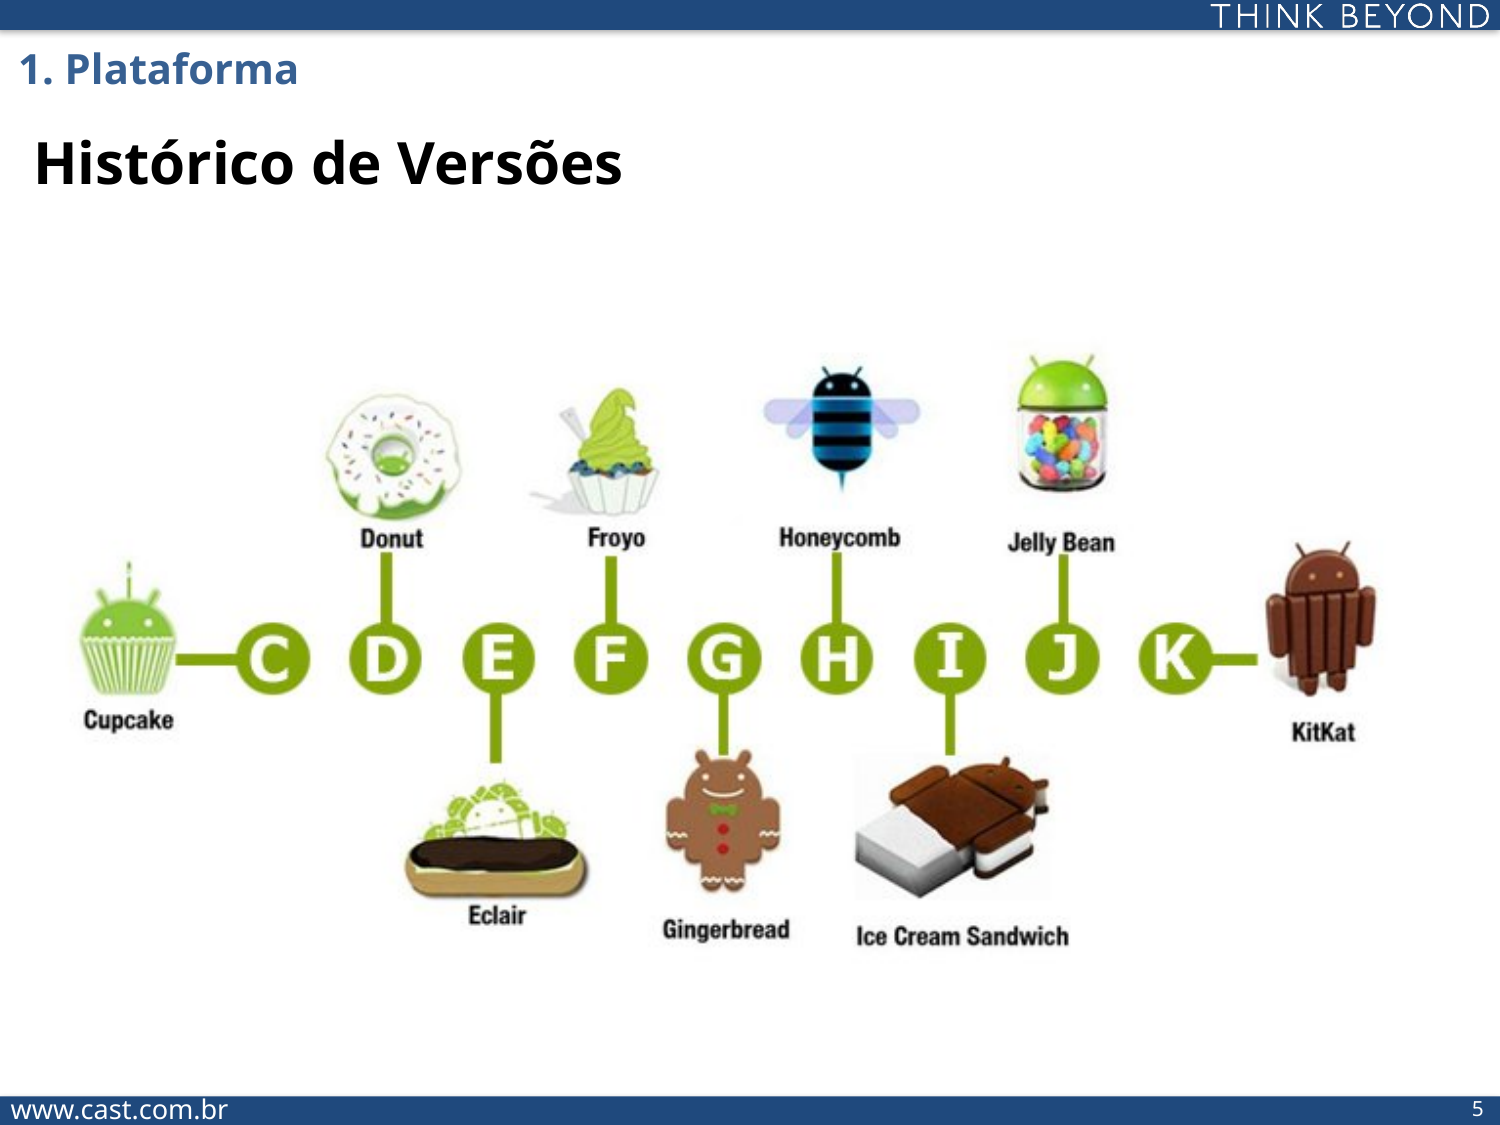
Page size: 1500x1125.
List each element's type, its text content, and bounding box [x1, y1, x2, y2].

slide_number 4 [1459, 1097, 1496, 1123]
text_box Histórico de Versões [18, 118, 1482, 1076]
picture [1203, 0, 1495, 32]
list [39, 322, 1408, 1011]
text_box 1. Plataforma [18, 37, 1482, 98]
